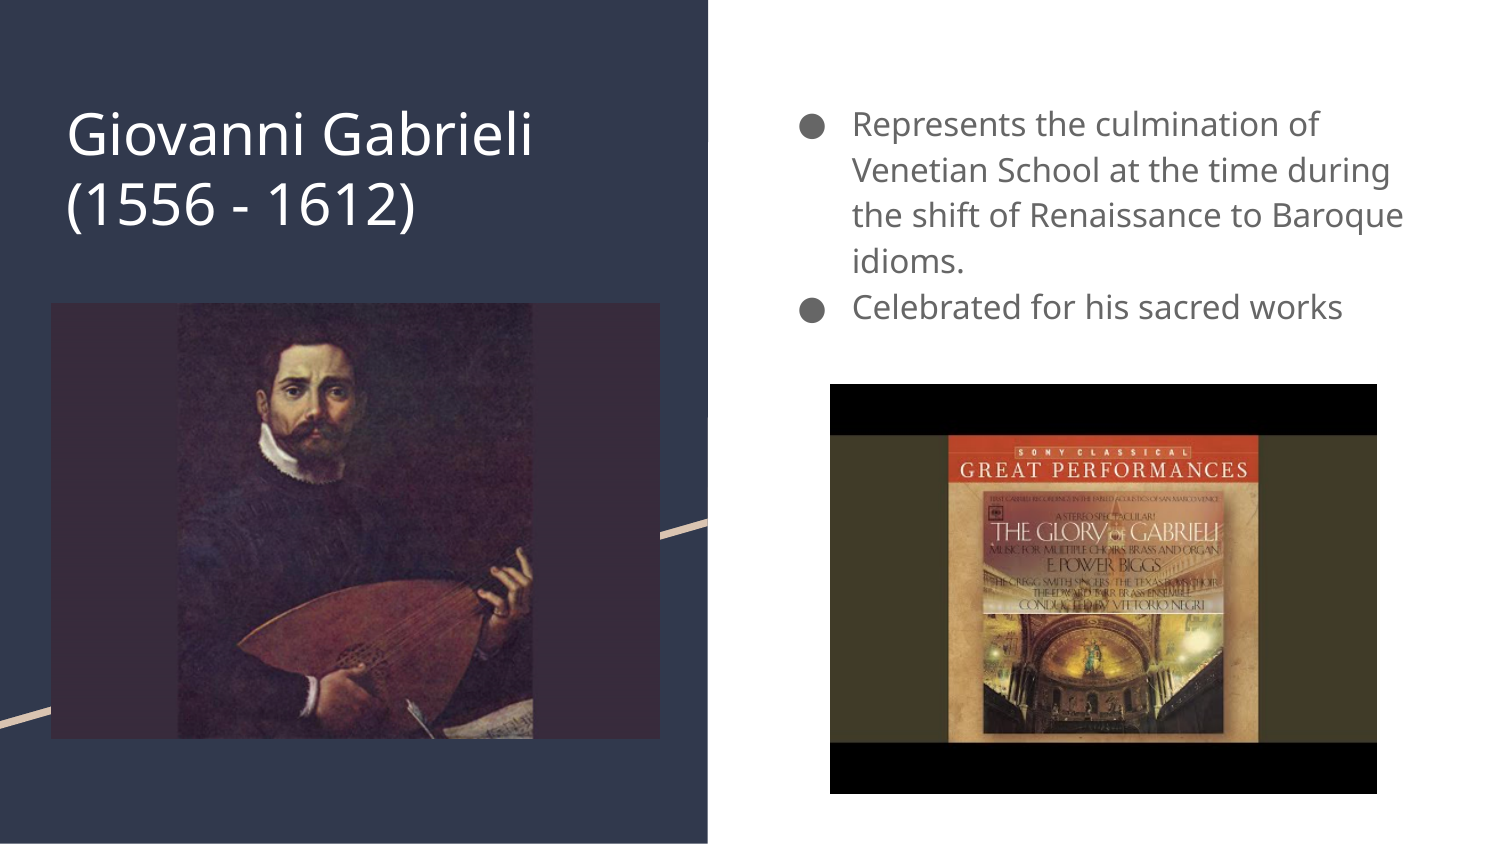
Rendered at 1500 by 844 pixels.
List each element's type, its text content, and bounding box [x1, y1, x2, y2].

list Represents the culmination of Venetian School at the time during the shift of Renaissance to Baroque idioms. Celebrated for his sacred works [761, 82, 1446, 385]
picture [830, 384, 1377, 794]
title Giovanni Gabrieli (1556 - 1612) [51, 82, 660, 269]
picture [50, 302, 660, 739]
